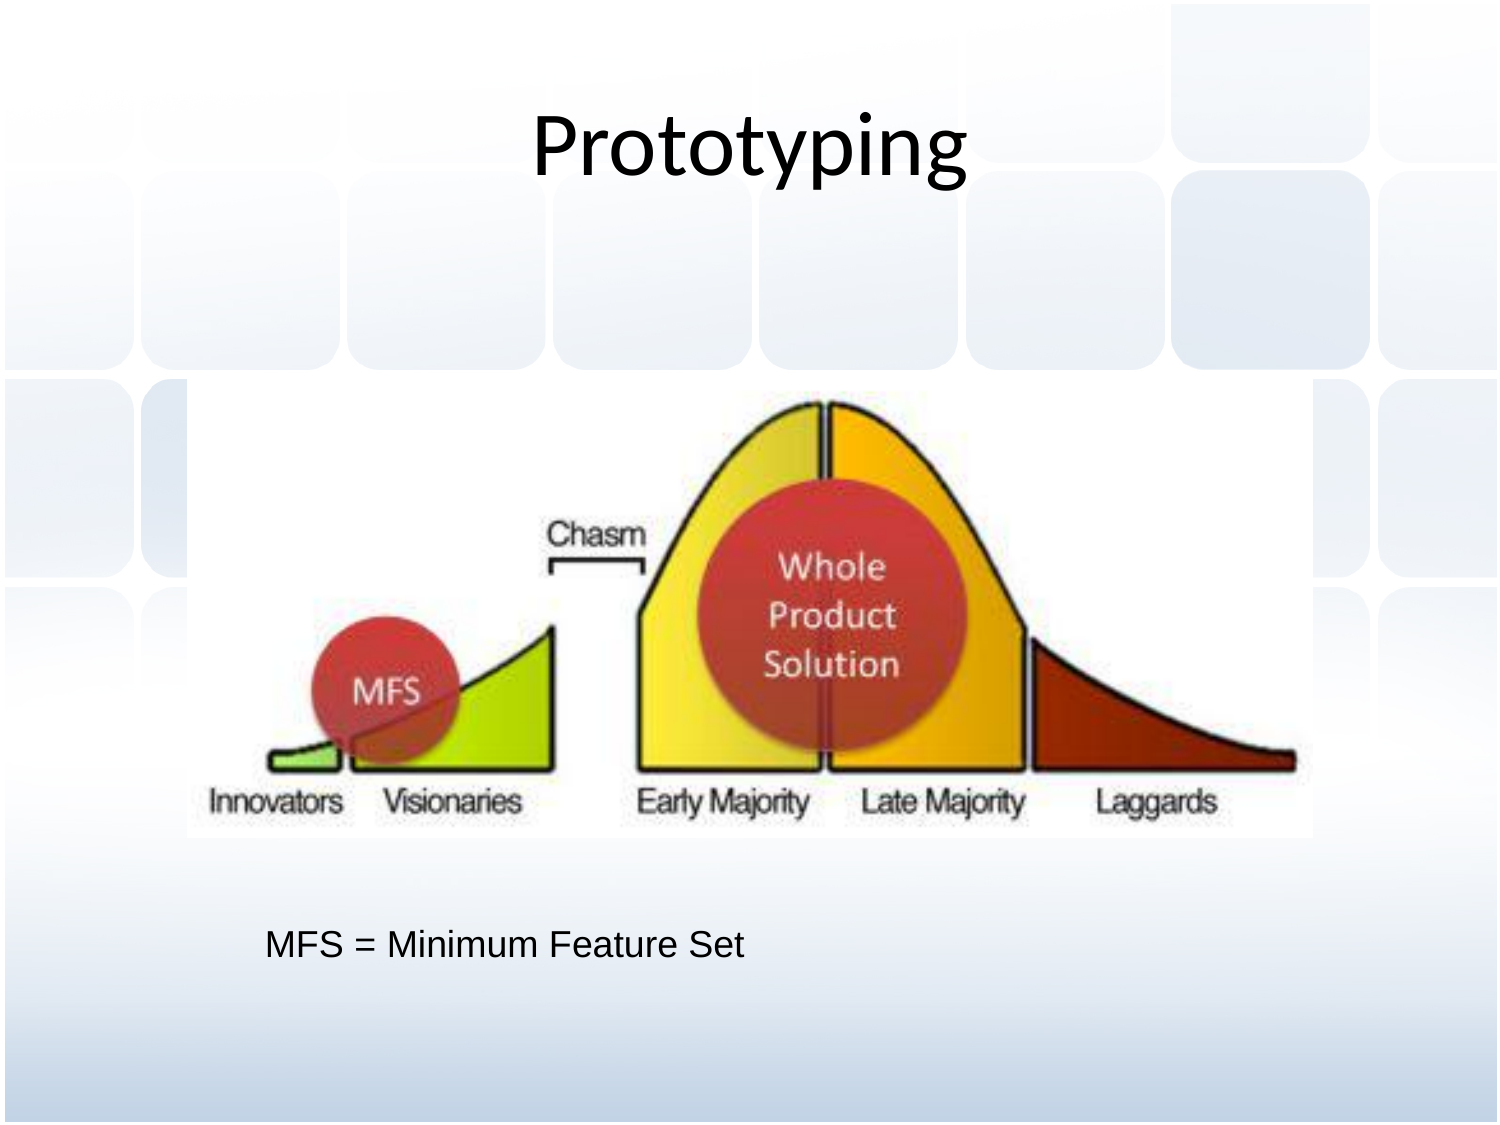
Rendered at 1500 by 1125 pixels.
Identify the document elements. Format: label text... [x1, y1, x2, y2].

text_box MFS = Minimum Feature Set [249, 912, 1050, 973]
picture [0, 0, 1500, 1125]
title Prototyping [75, 45, 1425, 233]
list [187, 374, 1313, 838]
